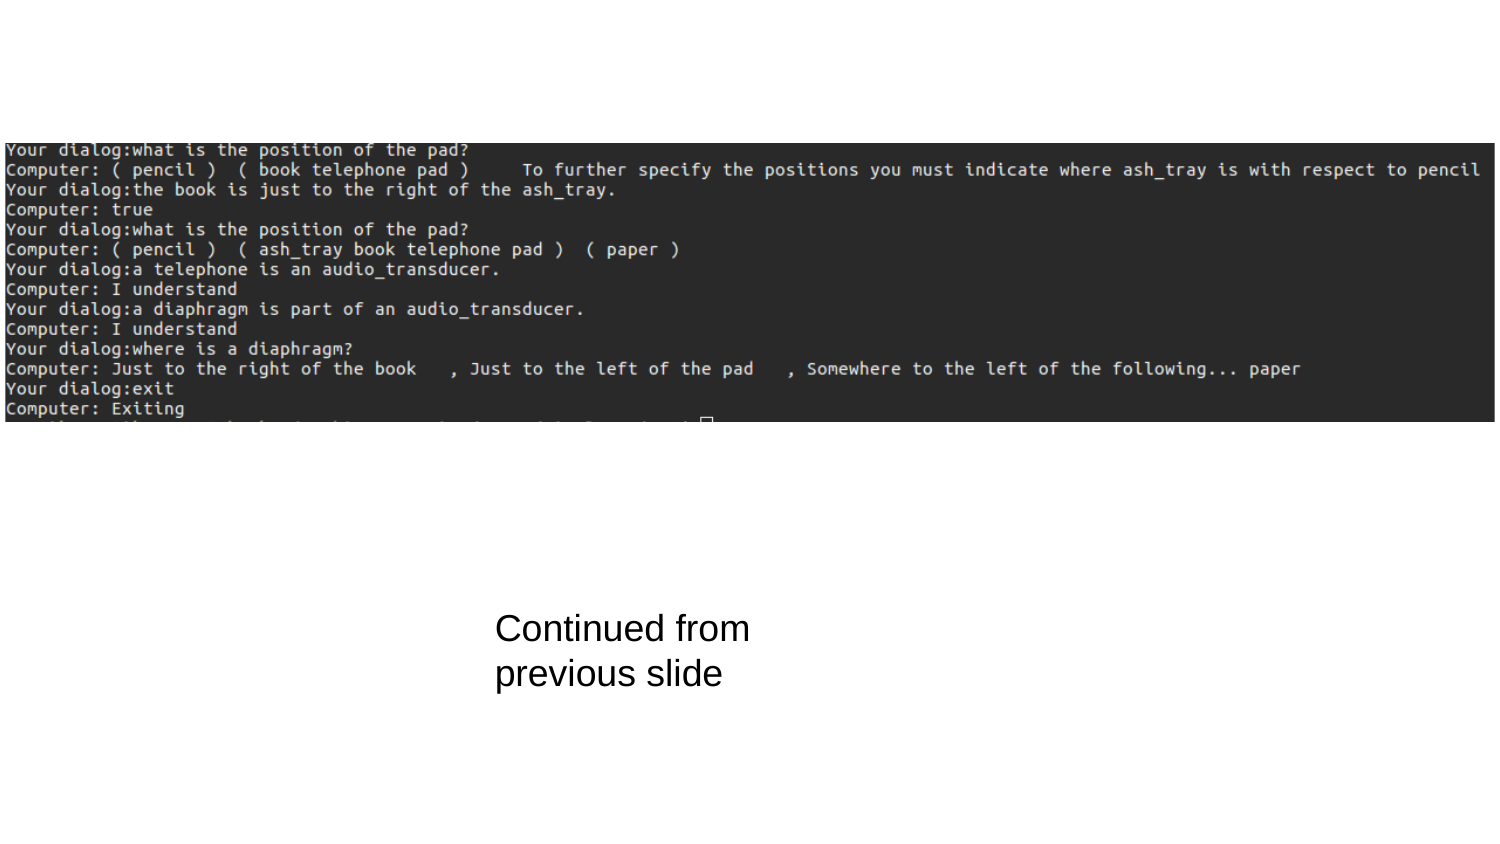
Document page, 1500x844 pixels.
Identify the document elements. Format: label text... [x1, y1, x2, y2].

picture [4, 143, 1495, 423]
text_box Continued from previous slide [479, 588, 863, 729]
